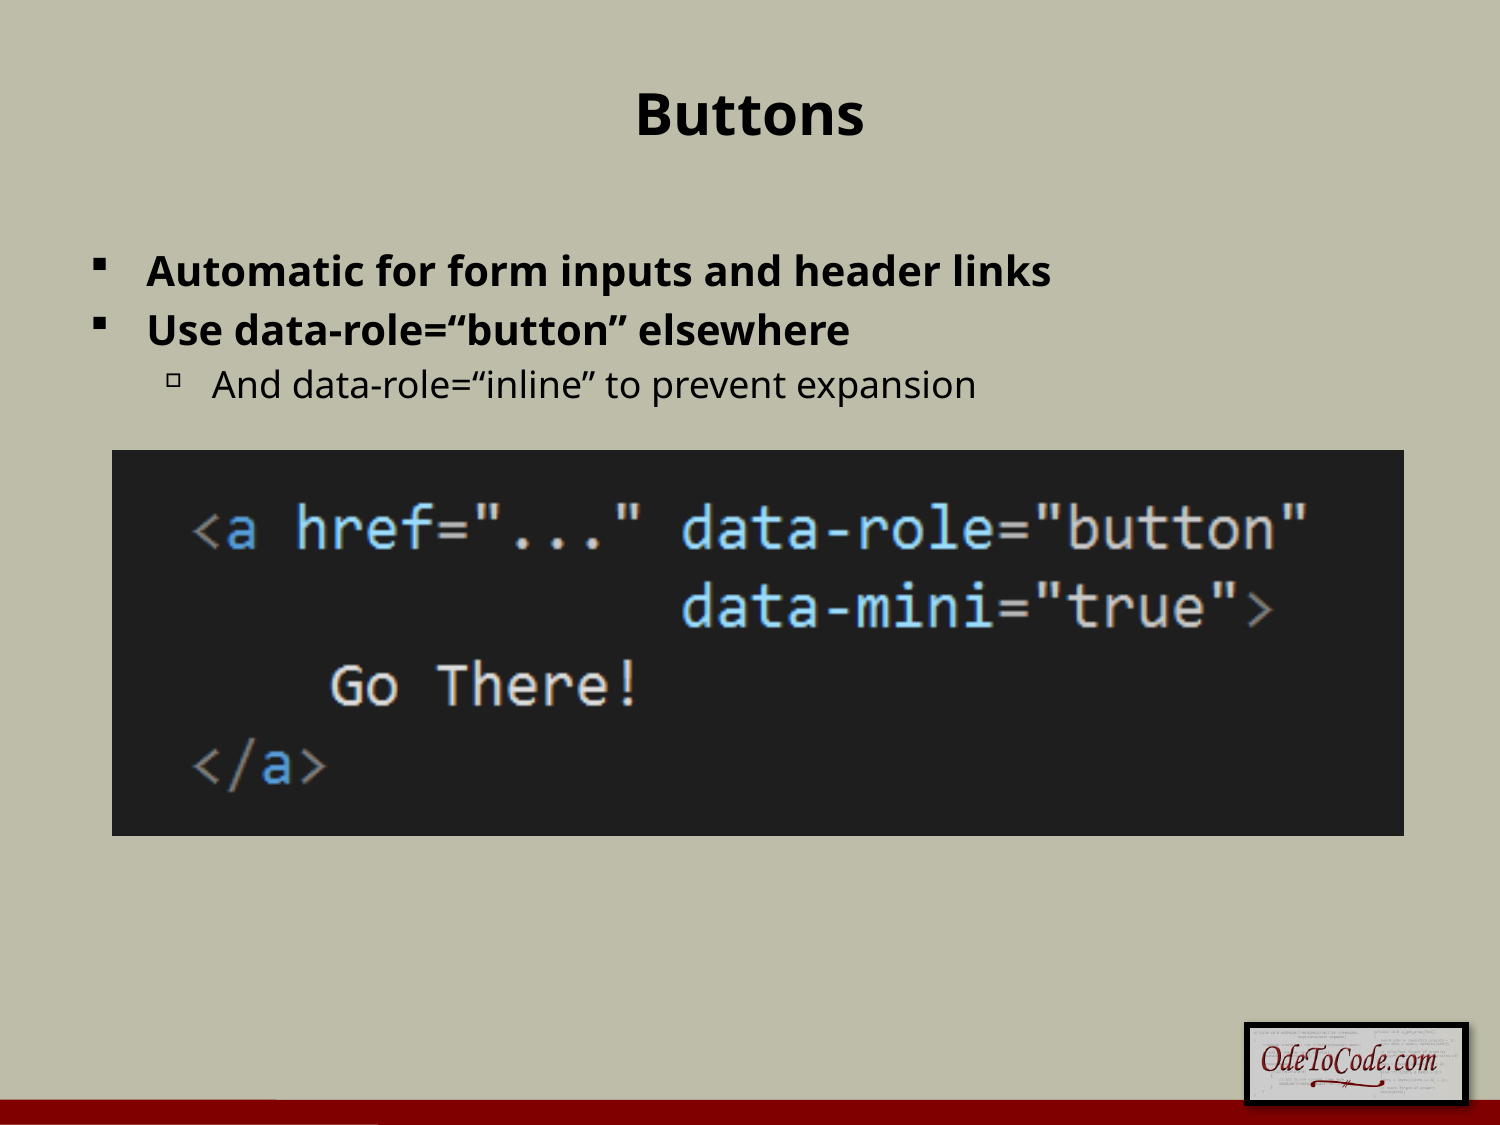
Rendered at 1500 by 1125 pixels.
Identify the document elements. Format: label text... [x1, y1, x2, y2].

title Buttons [74, 49, 1426, 176]
picture [1250, 1028, 1462, 1100]
list Automatic for form inputs and header links Use data-role=“button” elsewhere And data-role=“inline” to prevent expansion [74, 237, 1426, 976]
picture [112, 450, 1404, 836]
